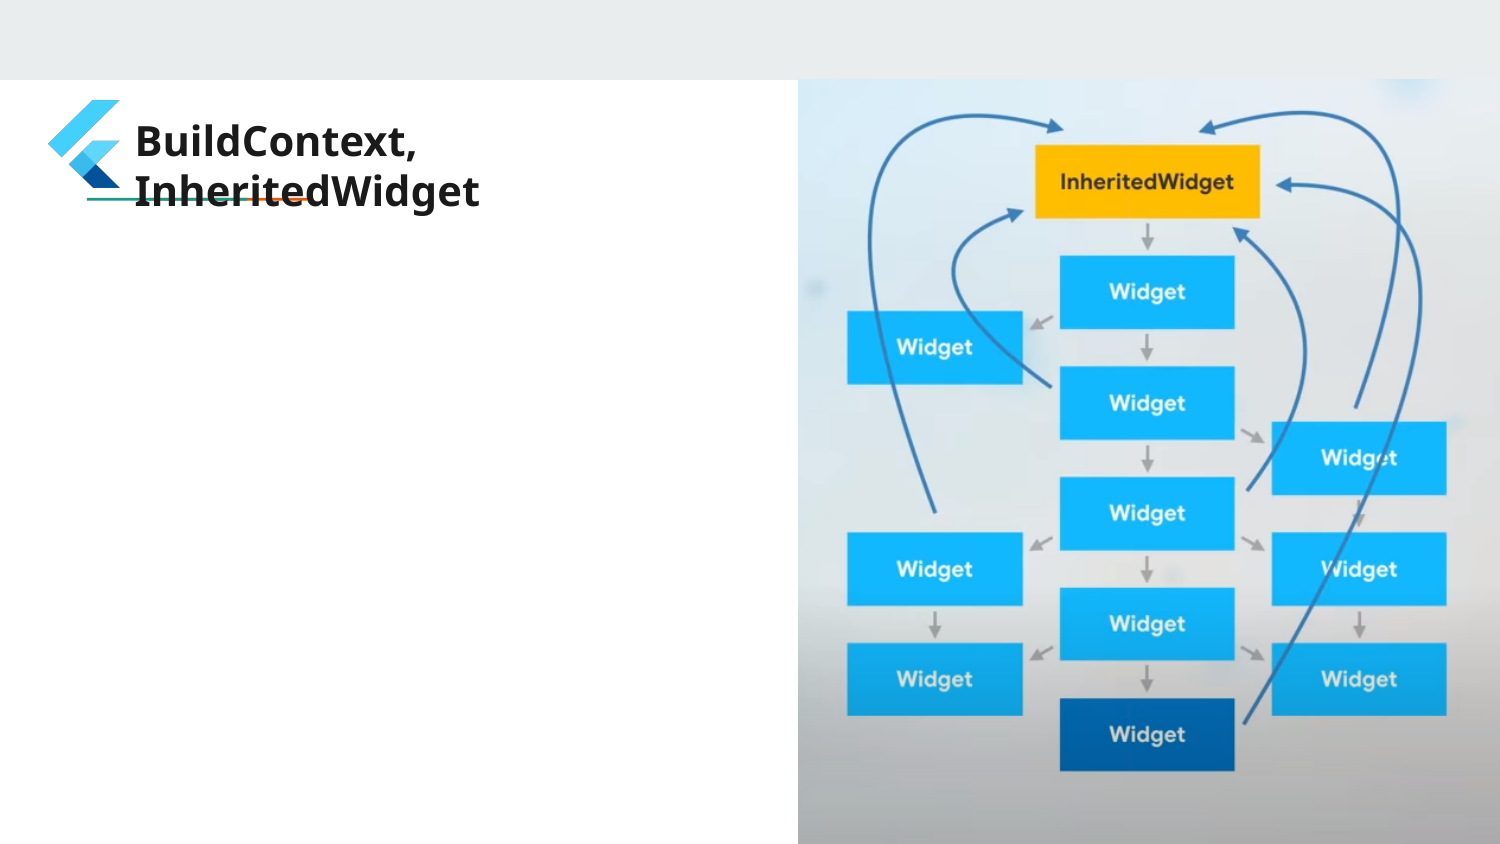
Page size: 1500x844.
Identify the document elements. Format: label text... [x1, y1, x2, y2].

picture [48, 99, 120, 189]
title BuildContext, InheritedWidget [122, 100, 783, 188]
picture [797, 78, 1500, 844]
